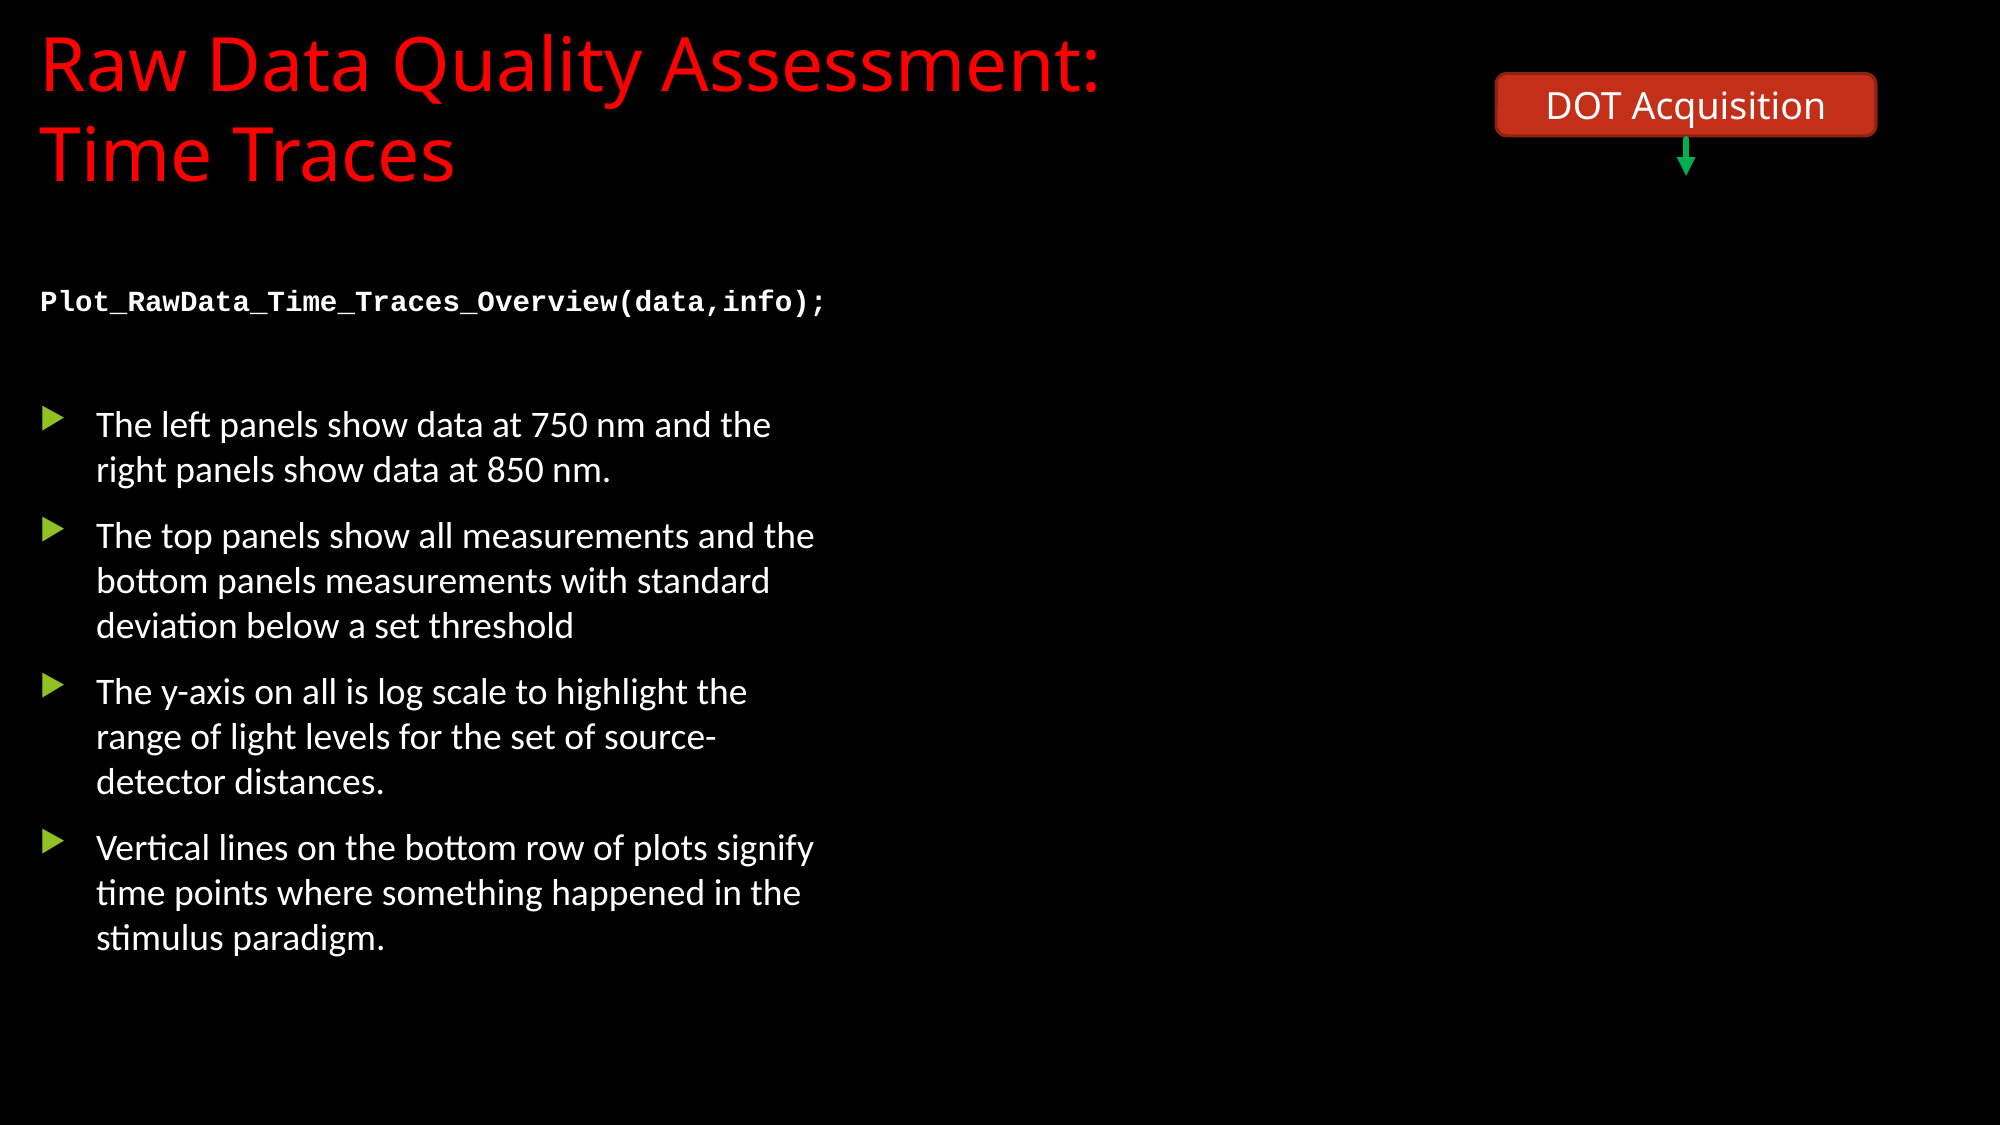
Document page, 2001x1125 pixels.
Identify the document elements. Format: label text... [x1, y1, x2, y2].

text_box DOT Acquisition [1494, 72, 1878, 138]
list The left panels show data at 750 nm and the right panels show data at 850 nm. The top panels show all measurements and the bottom panels measurements with standard deviation below a set threshold The y-axis on all is log scale to highlight the range of light levels for the set of source-detector distances. Vertical lines on the bottom row of plots signify time points where something happened in the stimulus paradigm. [24, 392, 846, 1032]
text_box Plot_RawData_Time_Traces_Overview(data,info); [25, 275, 880, 325]
title Raw Data Quality Assessment: Time Traces [24, 9, 1435, 226]
